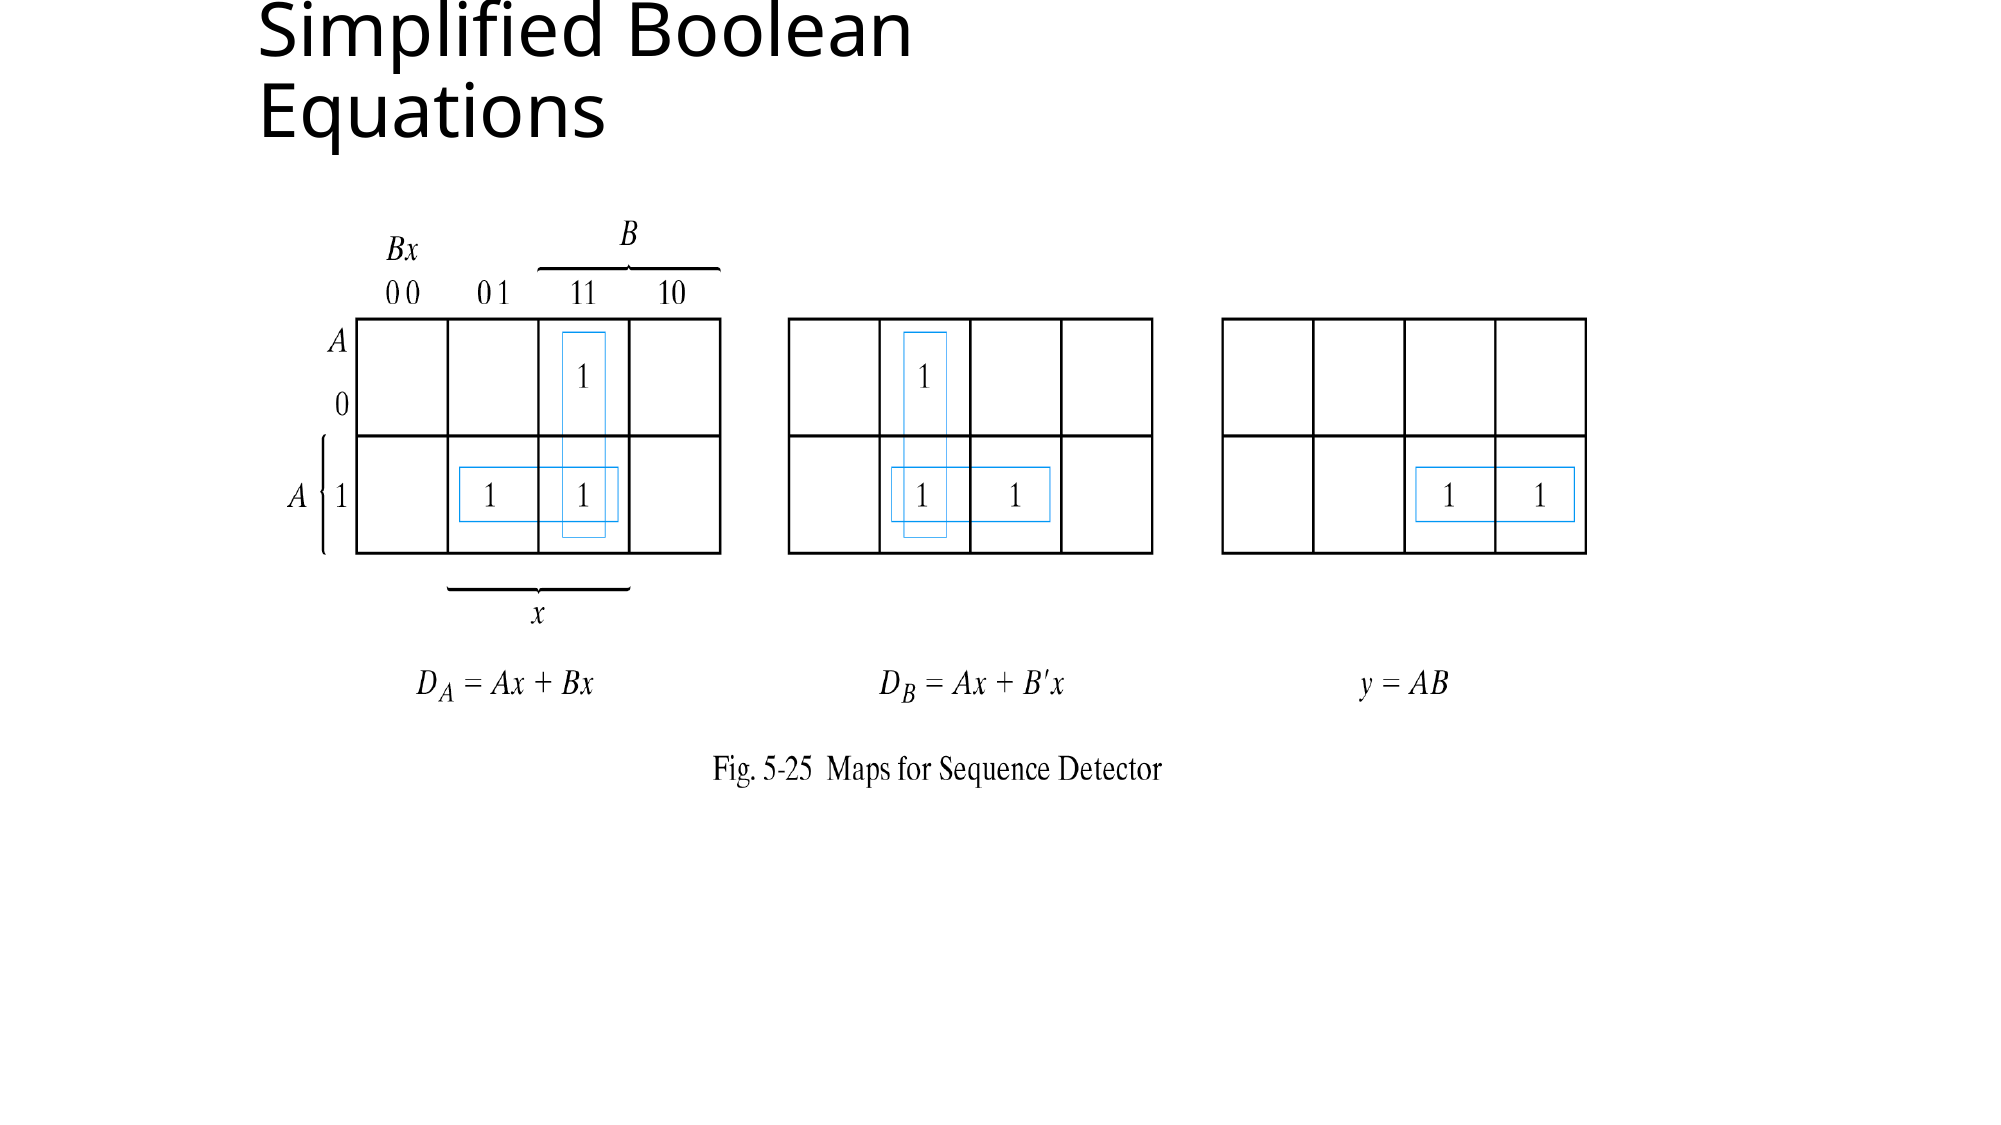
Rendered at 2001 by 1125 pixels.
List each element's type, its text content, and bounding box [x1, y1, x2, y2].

picture [287, 212, 1588, 788]
title Simplified Boolean Equations [249, 0, 1201, 146]
